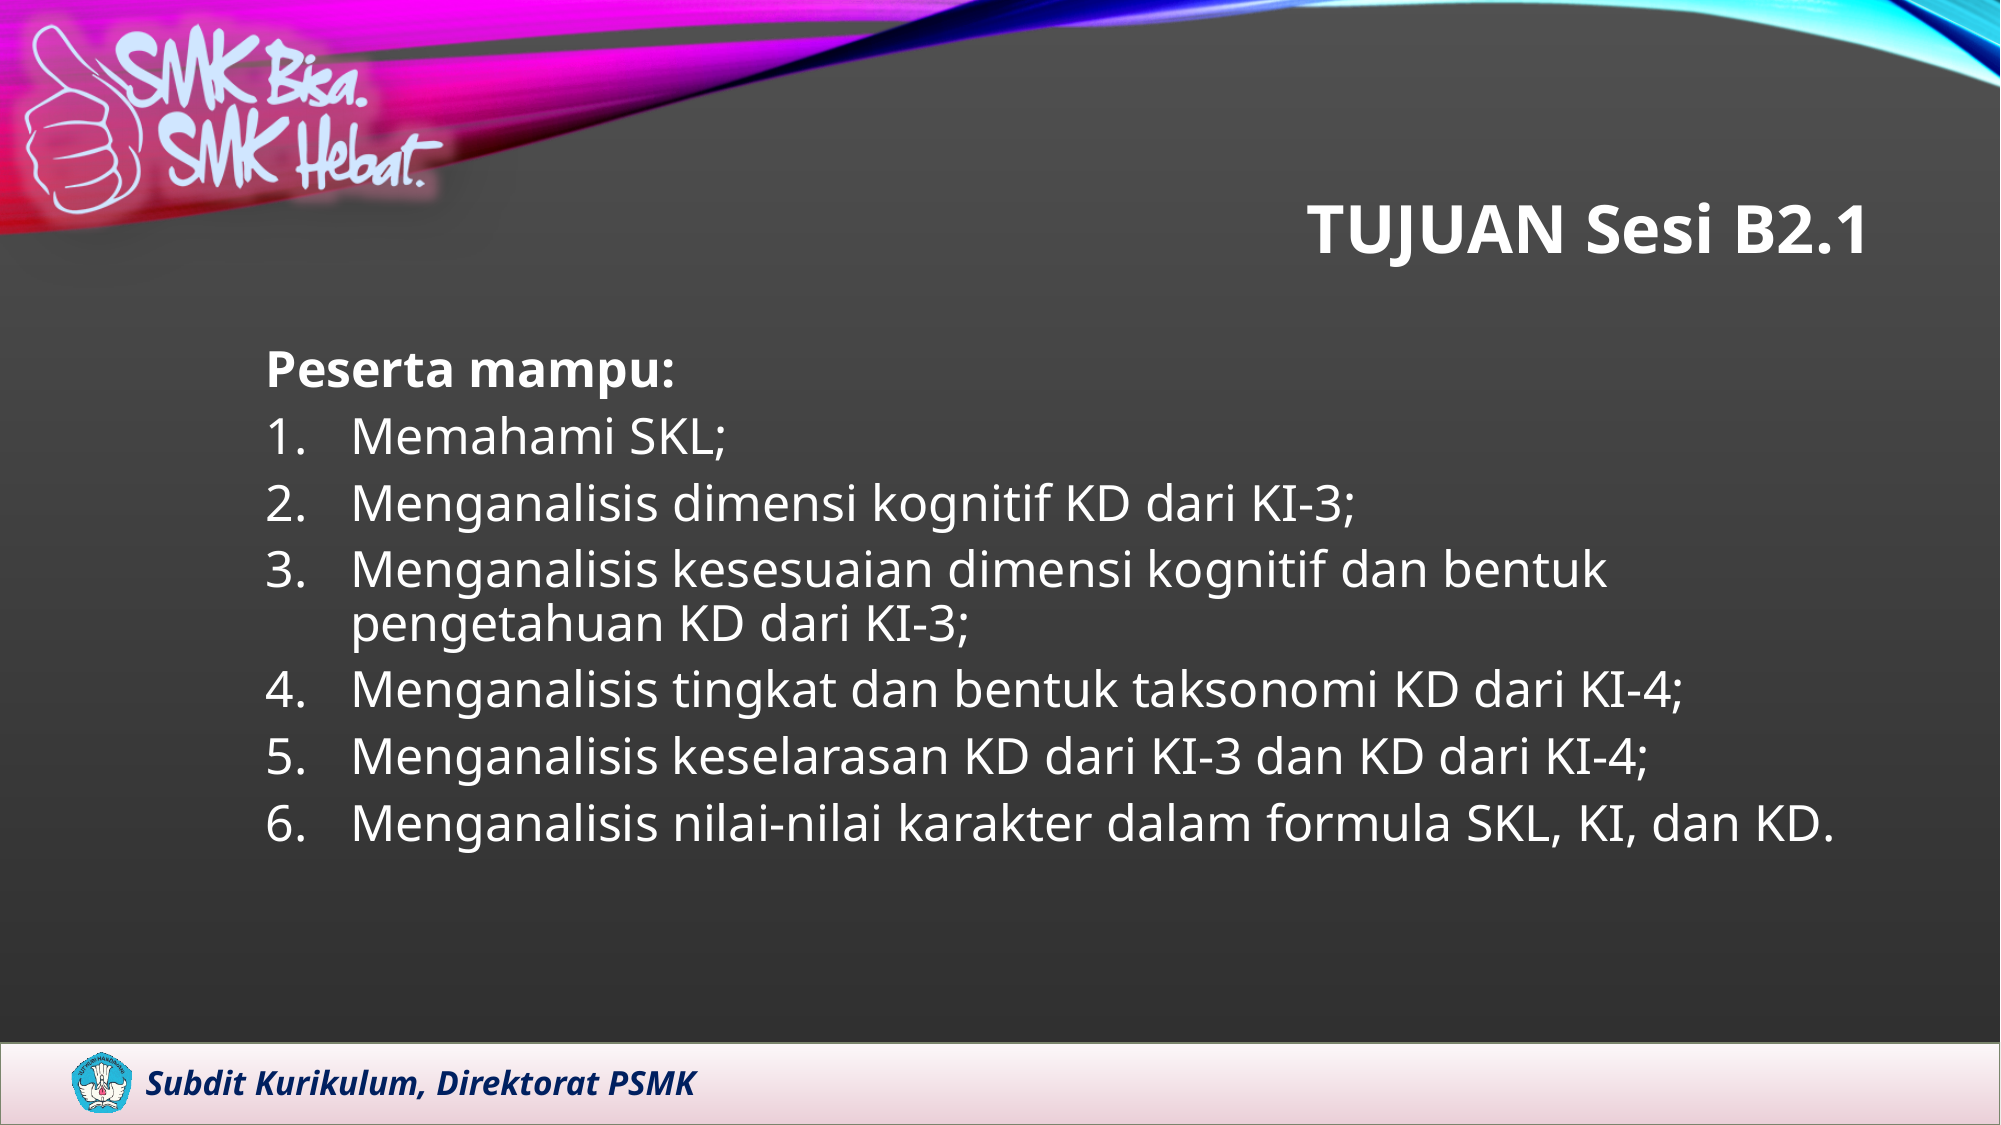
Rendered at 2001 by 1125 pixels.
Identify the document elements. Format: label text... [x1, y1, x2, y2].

text_box Peserta mampu: Memahami SKL; Menganalisis dimensi kognitif KD dari KI-3; Menganalisis kesesuaian dimensi kognitif dan bentuk pengetahuan KD dari KI-3; Menganalisis tingkat dan bentuk taksonomi KD dari KI-4; Menganalisis keselarasan KD dari KI-3 dan KD dari KI-4; Menganalisis nilai-nilai karakter dalam formula SKL, KI, dan KD. [250, 337, 1888, 885]
title Tujuan Sesi B2.1 [474, 125, 1888, 337]
picture [1910, 0, 2000, 45]
picture [0, 0, 2000, 237]
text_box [57, 1036, 709, 1125]
picture [1890, 0, 2000, 75]
